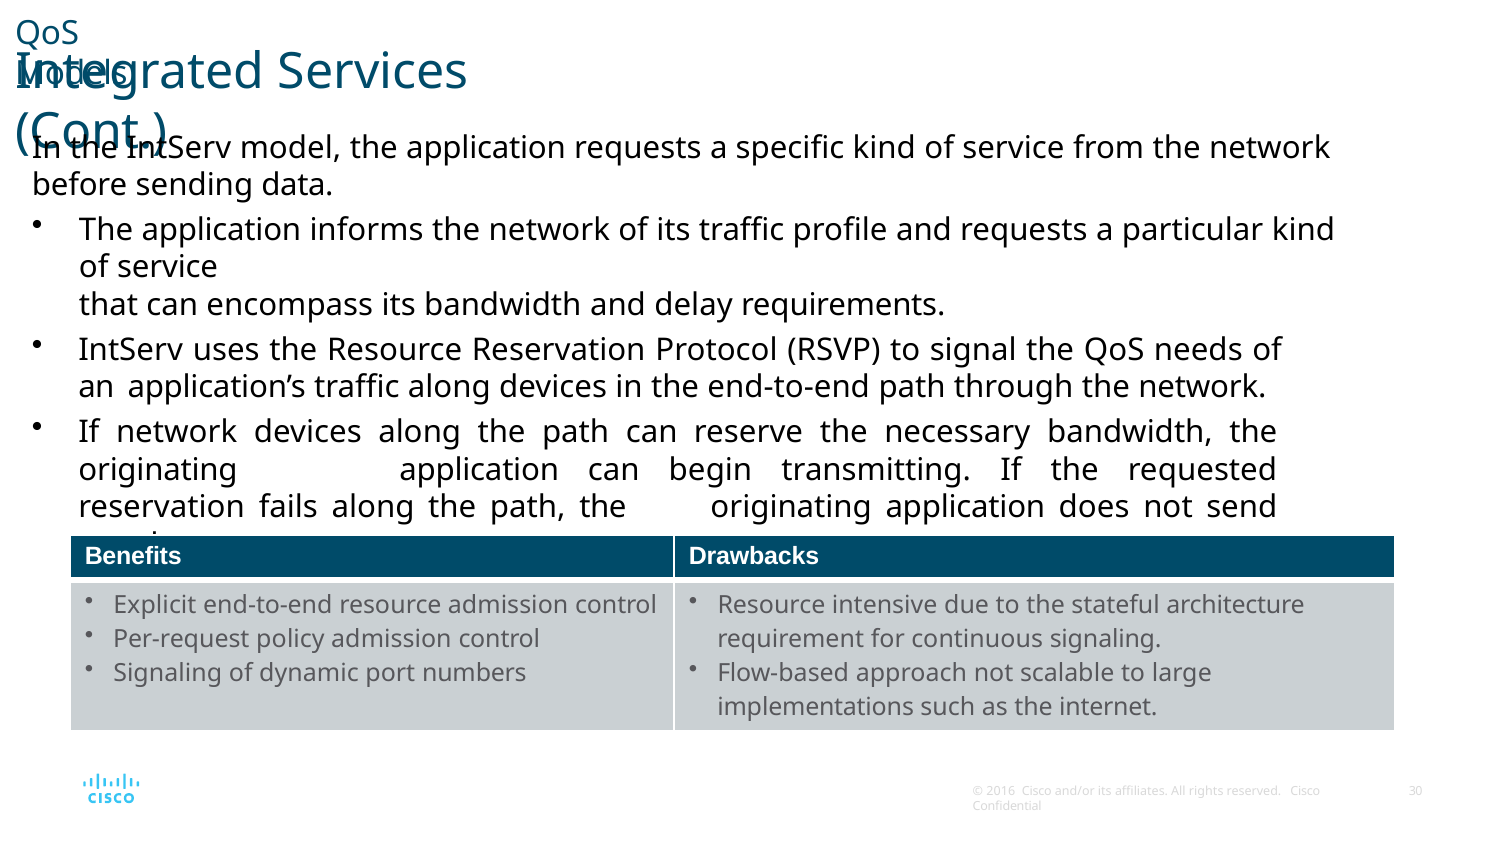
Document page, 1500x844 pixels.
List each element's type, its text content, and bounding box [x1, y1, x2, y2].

table_header Benefits [71, 536, 673, 577]
slide_number 36 [1406, 782, 1432, 844]
title Integrated Services (Cont.) [12, 36, 615, 180]
table_header Drawbacks [675, 536, 1394, 577]
text_box In the IntServ model, the application requests a specific kind of service from the network before sending data. The application informs the network of its traffic profile and requests a particular kind of service that can encompass its bandwidth and delay requirements. IntServ uses the Resource Reservation Protocol (RSVP) to signal the QoS needs of an application’s traffic along devices in the end-to-end path through the network. If network devices along the path can reserve the necessary bandwidth, the originating application can begin transmitting. If the requested reservation fails along the path, the originating application does not send any data. [29, 124, 1388, 562]
table_cell Explicit end-to-end resource admission control Per-request policy admission control Signaling of dynamic port numbers [71, 583, 673, 730]
text_box QoS Models [12, 9, 201, 36]
table_cell Resource intensive due to the stateful architecture requirement for continuous signaling. Flow-based approach not scalable to large implementations such as the internet. [675, 583, 1394, 730]
footer © 2016 Cisco and/or its affiliates. All rights reserved. Cisco Confidential [970, 782, 1381, 844]
